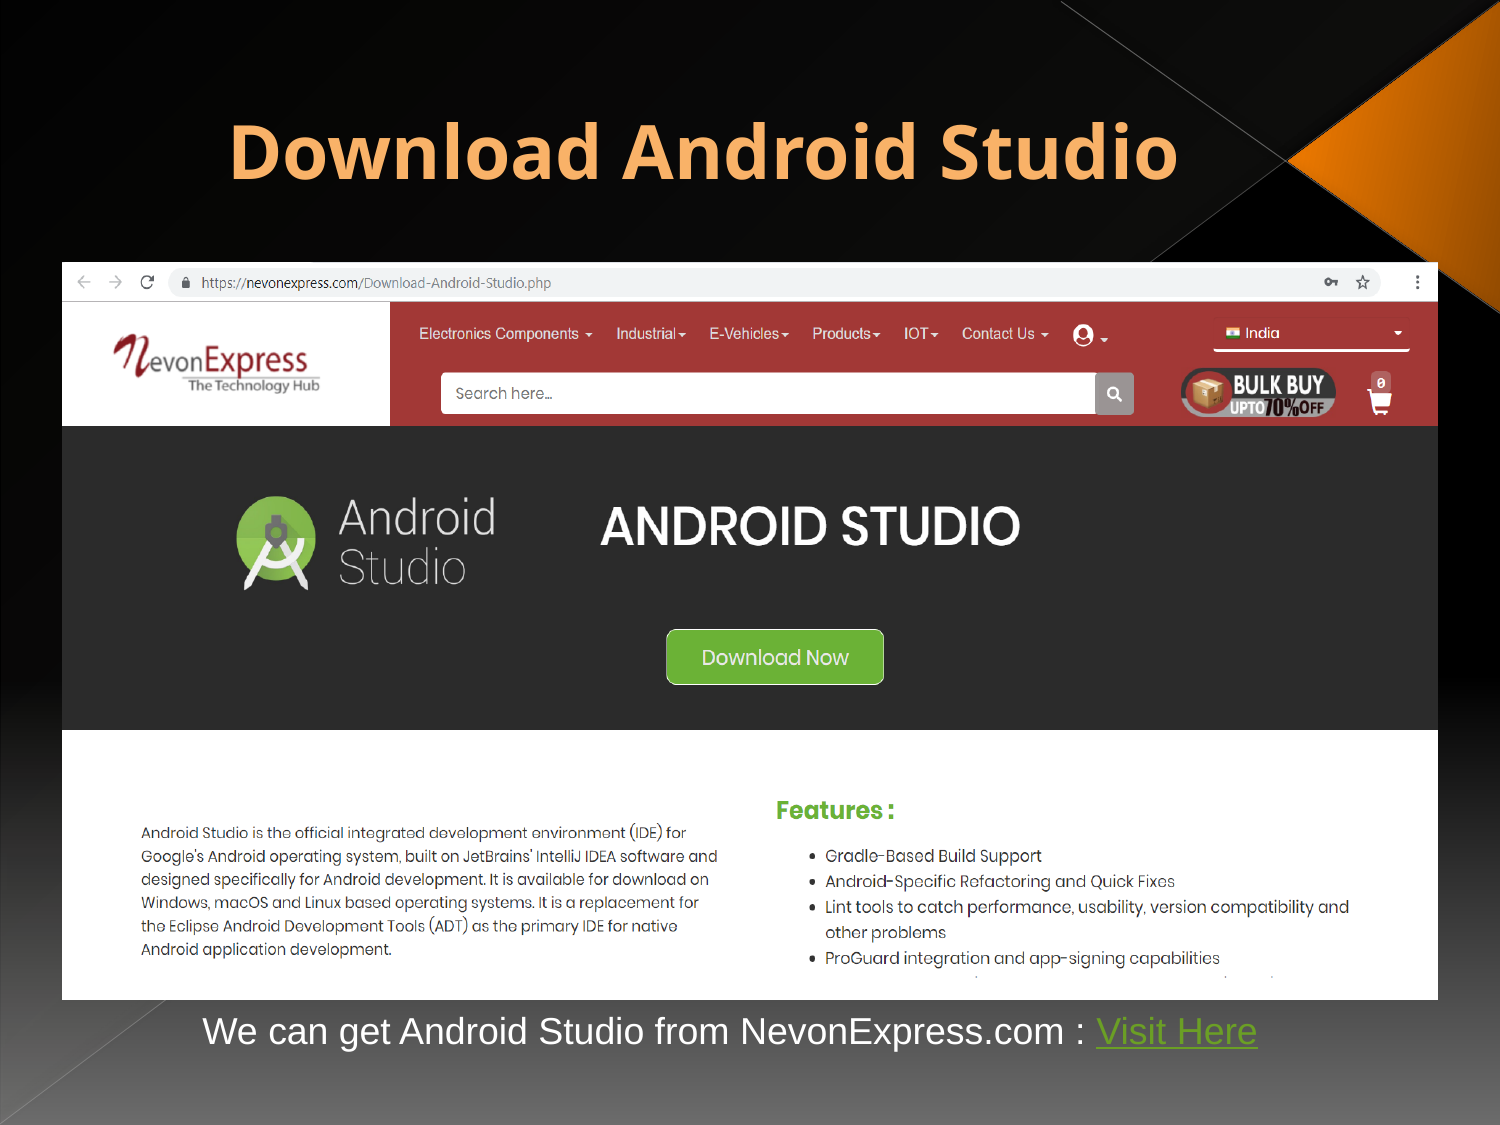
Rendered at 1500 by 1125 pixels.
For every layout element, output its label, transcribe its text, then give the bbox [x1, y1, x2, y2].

title Download Android Studio [212, 75, 1425, 225]
picture [62, 262, 1438, 1001]
text_box We can get Android Studio from NevonExpress.com : Visit Here [187, 1002, 1363, 1060]
